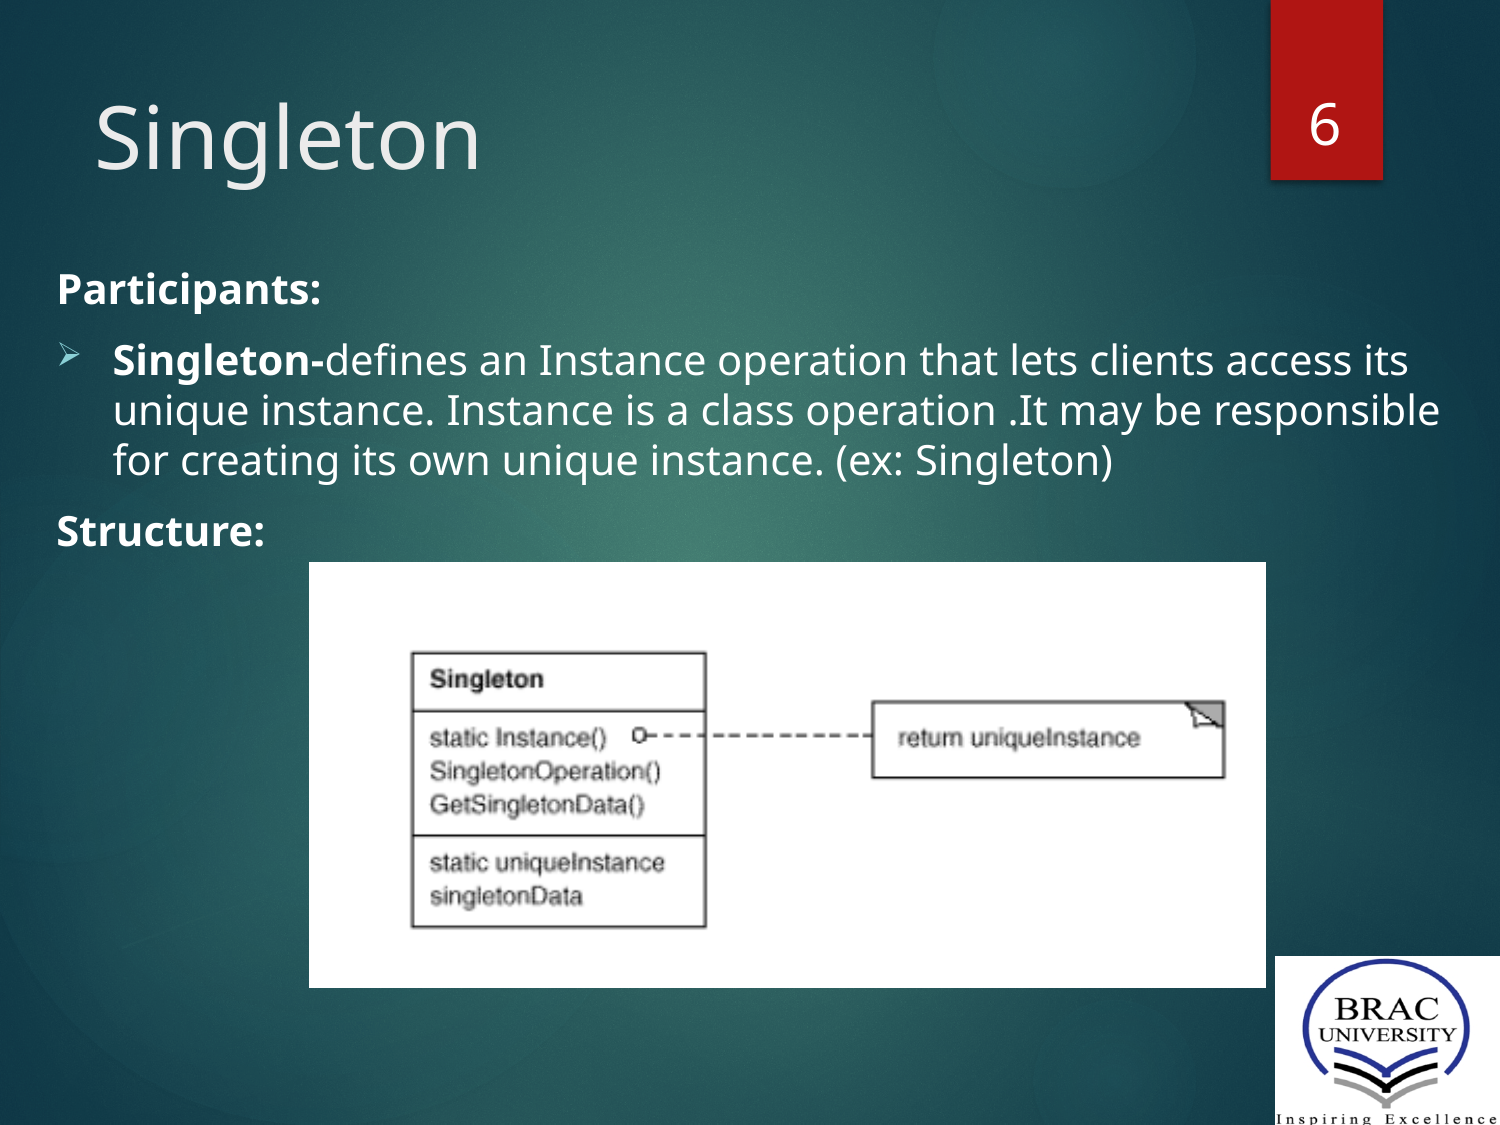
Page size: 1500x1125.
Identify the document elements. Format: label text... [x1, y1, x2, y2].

list Participants: Singleton-defines an Instance operation that lets clients access its unique instance. Instance is a class operation .It may be responsible for creating its own unique instance. (ex: Singleton) Structure: [41, 255, 1462, 944]
slide_number 6 [1273, 48, 1378, 175]
picture [309, 562, 1266, 988]
picture [1274, 956, 1500, 1125]
title Singleton [79, 74, 1237, 255]
